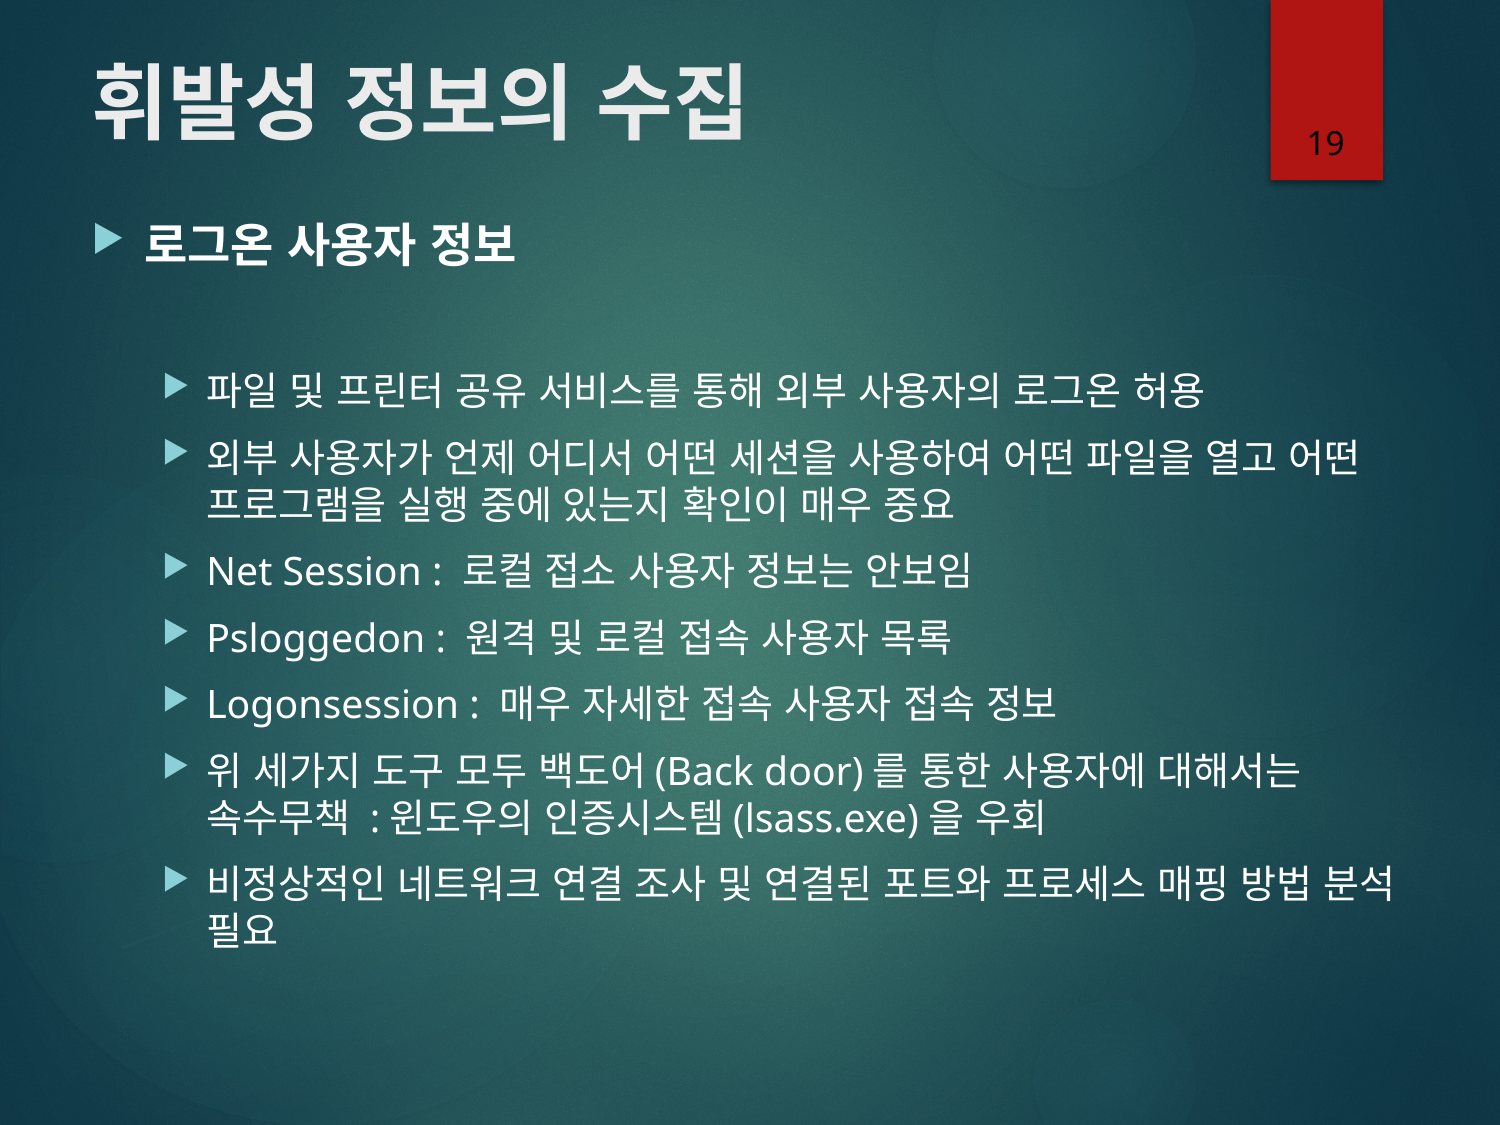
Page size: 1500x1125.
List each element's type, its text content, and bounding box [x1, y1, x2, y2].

title 휘발성 정보의 수집 [76, 42, 1427, 208]
list 로그온 사용자 정보 파일 및 프린터 공유 서비스를 통해 외부 사용자의 로그온 허용 외부 사용자가 언제 어디서 어떤 세션을 사용하여 어떤 파일을 열고 어떤 프로그램을 실행 중에 있는지 확인이 매우 중요 Net Session : 로컬 접소 사용자 정보는 안보임 Psloggedon : 원격 및 로컬 접속 사용자 목록 Logonsession : 매우 자세한 접속 사용자 접속 정보 위 세가지 도구 모두 백도어(Back door)를 통한 사용자에 대해서는 속수무책 :윈도우의 인증시스템(lsass.exe)을 우회 비정상적인 네트워크 연결 조사 및 연결된 포트와 프로세스 매핑 방법 분석 필요 [76, 208, 1427, 965]
slide_number 19 [1273, 48, 1378, 175]
